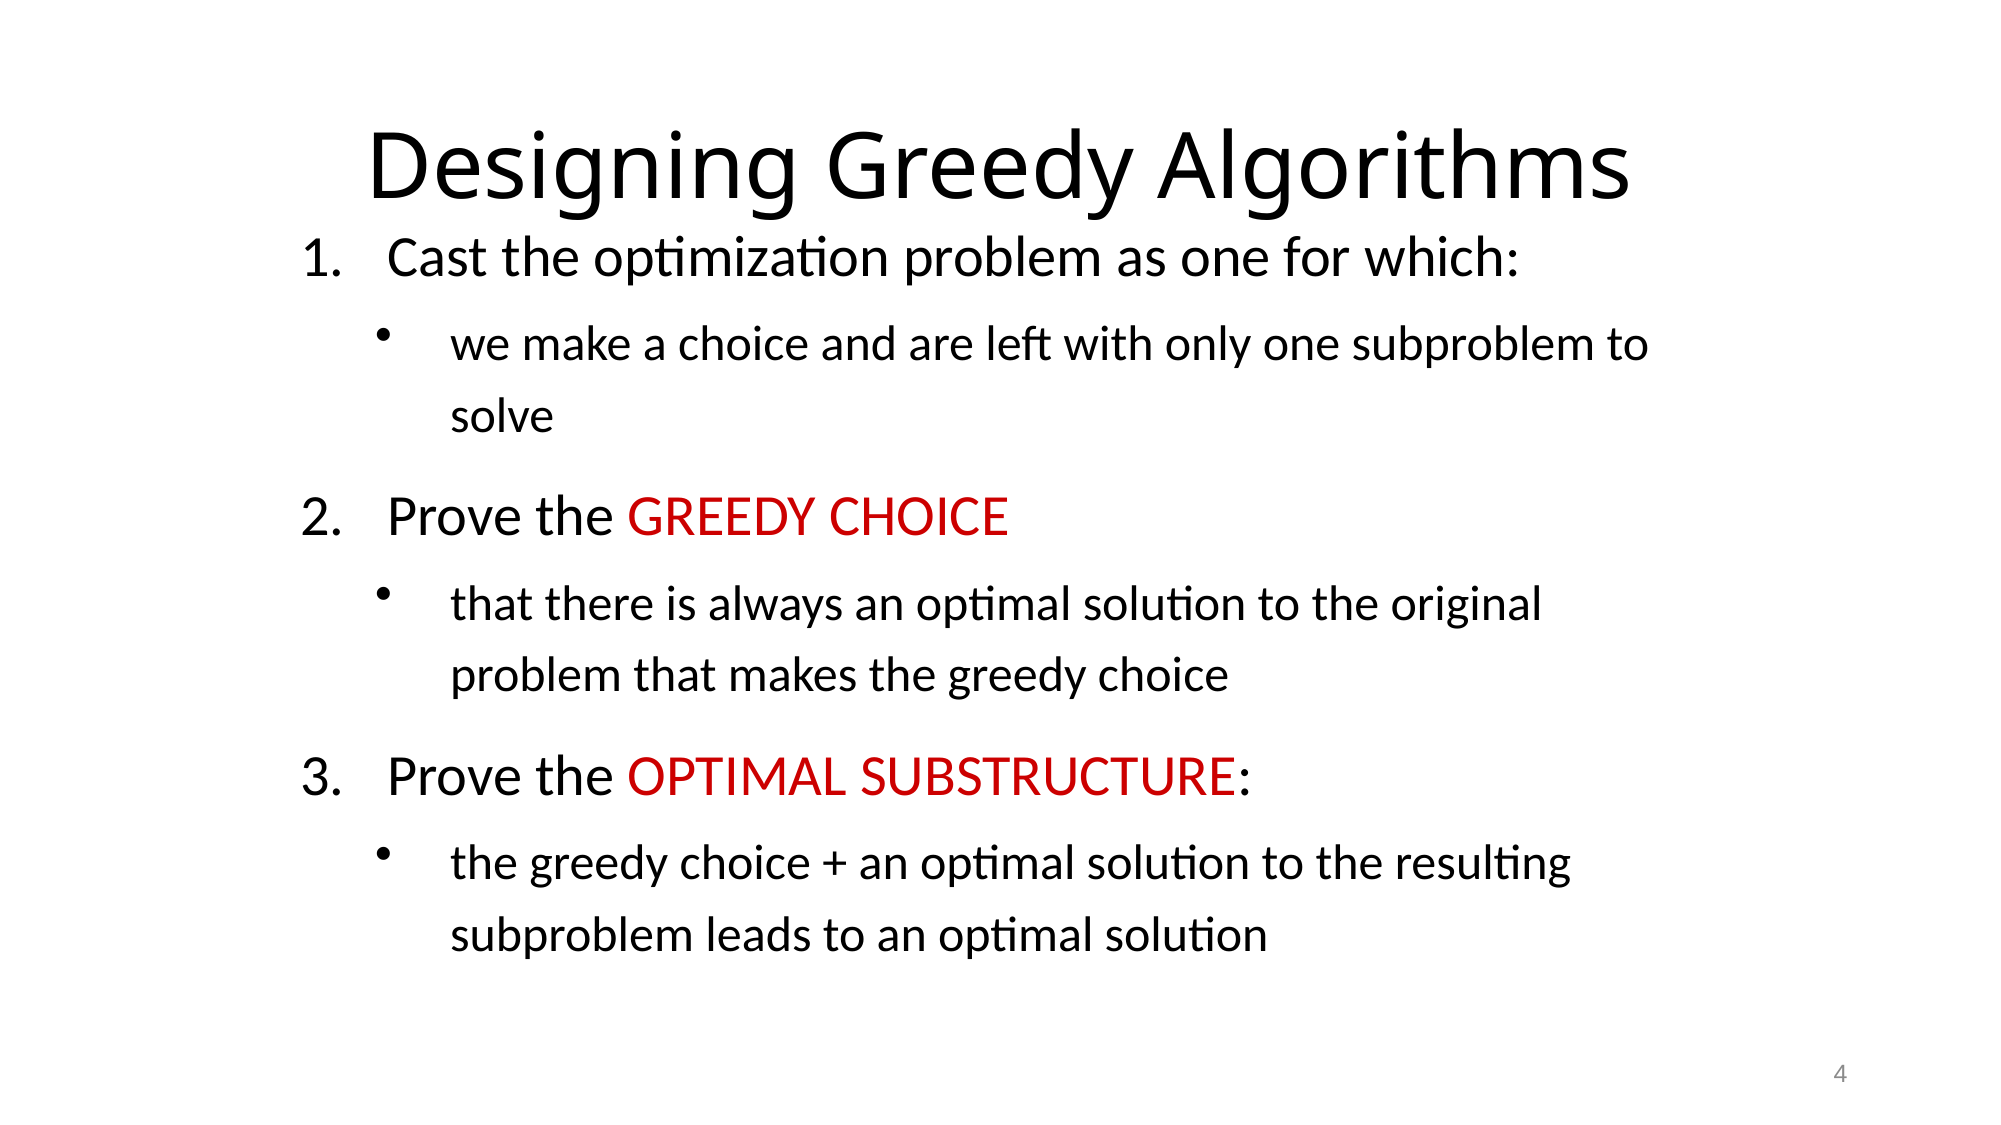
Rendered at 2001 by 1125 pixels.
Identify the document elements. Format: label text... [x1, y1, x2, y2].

slide_number 4 [1412, 1042, 1863, 1103]
list Cast the optimization problem as one for which: we make a choice and are left with only one subproblem to solve Prove the GREEDY CHOICE that there is always an optimal solution to the original problem that makes the greedy choice Prove the OPTIMAL SUBSTRUCTURE: the greedy choice + an optimal solution to the resulting subproblem leads to an optimal solution [285, 196, 1728, 1075]
title Designing Greedy Algorithms [137, 59, 1863, 278]
